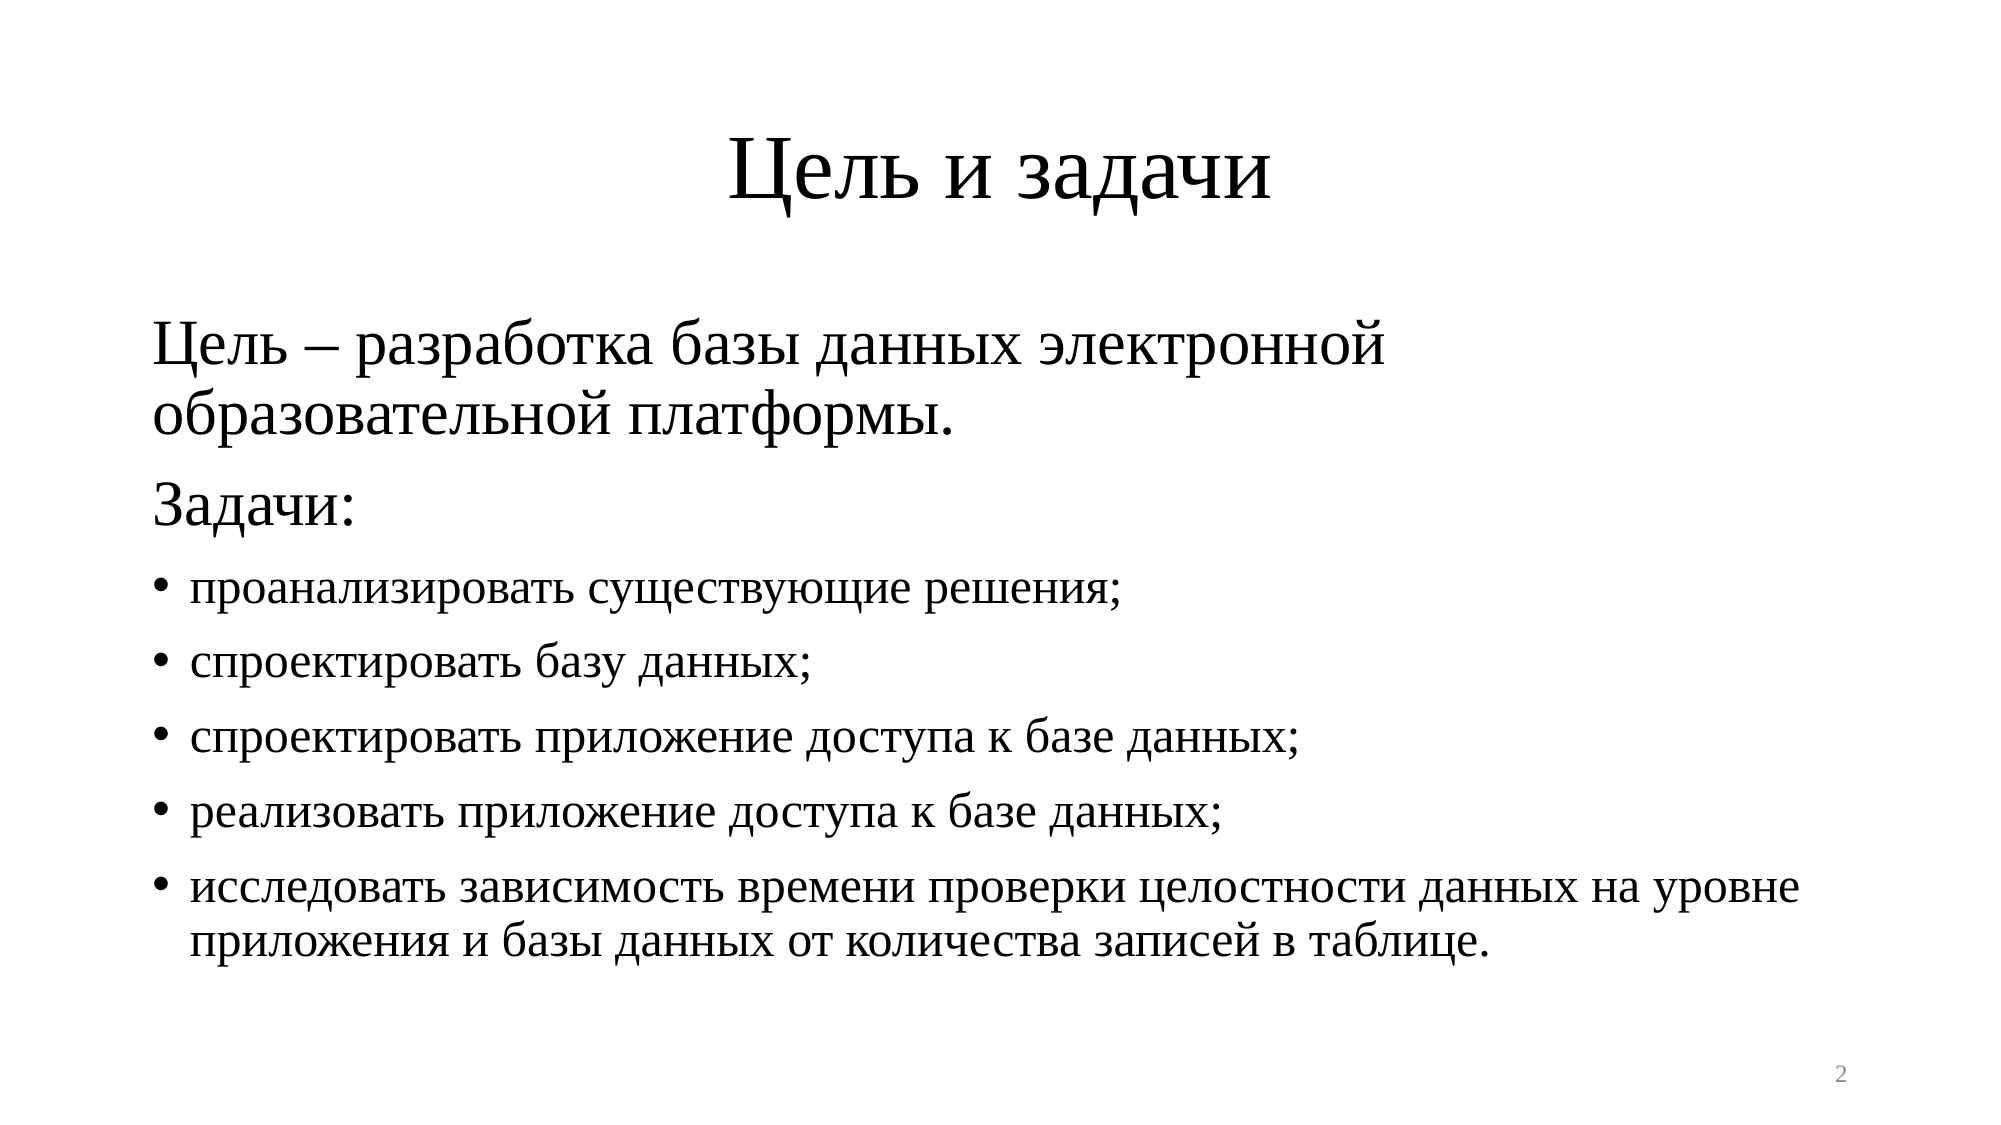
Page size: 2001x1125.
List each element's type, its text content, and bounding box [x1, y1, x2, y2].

slide_number 2 [1412, 1042, 1863, 1103]
title Цель и задачи [137, 59, 1863, 278]
list Цель – разработка базы данных электронной образовательной платформы. Задачи: проанализировать существующие решения; спроектировать базу данных; спроектировать приложение доступа к базе данных; реализовать приложение доступа к базе данных; исследовать зависимость времени проверки целостности данных на уровне приложения и базы данных от количества записей в таблице. [137, 299, 1863, 1014]
